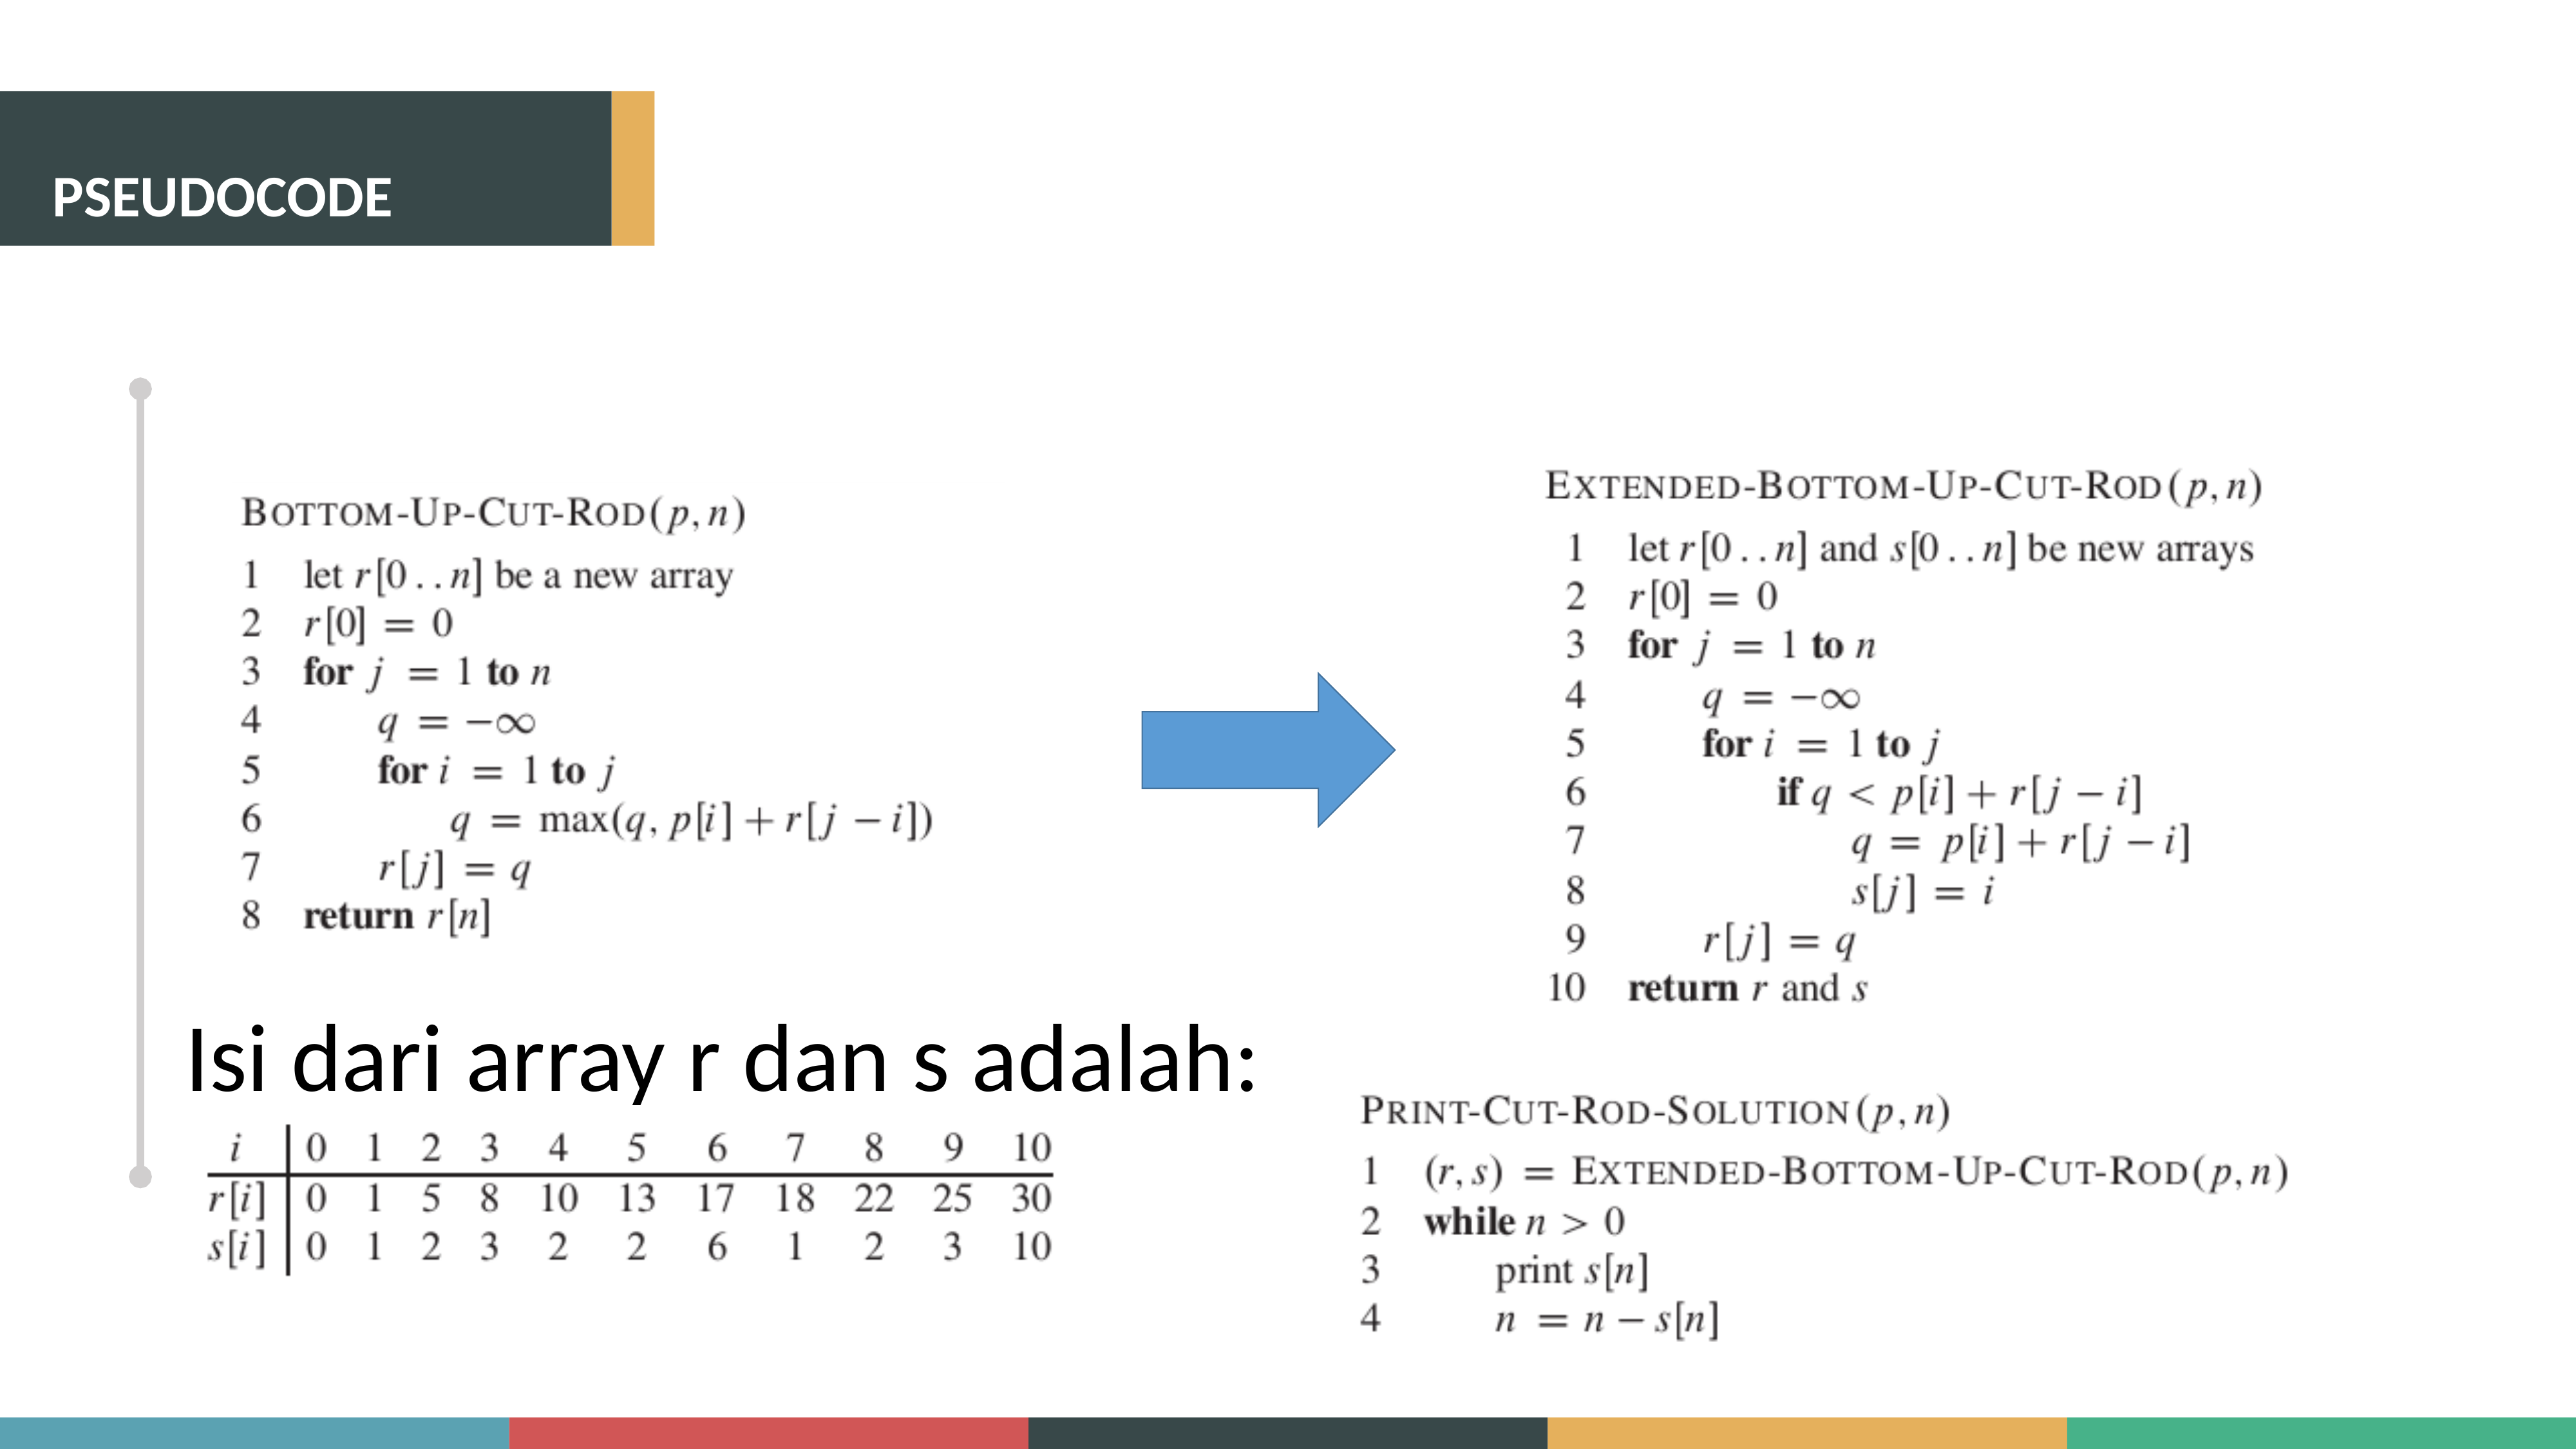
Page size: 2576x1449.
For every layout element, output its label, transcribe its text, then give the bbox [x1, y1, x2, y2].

picture [1329, 1068, 2312, 1374]
text_box [2067, 1417, 2576, 1449]
text_box [1141, 672, 1396, 829]
text_box PSEUDOCODE [43, 153, 589, 233]
text_box [509, 1417, 1028, 1449]
text_box [1028, 1417, 1547, 1449]
picture [1532, 453, 2312, 1019]
text_box Isi dari array r dan s adalah: [175, 989, 1271, 1115]
text_box [612, 90, 655, 247]
text_box [1547, 1417, 2067, 1449]
picture [231, 482, 1005, 967]
text_box [0, 1417, 509, 1449]
text_box [0, 90, 612, 247]
picture [170, 1105, 1108, 1291]
